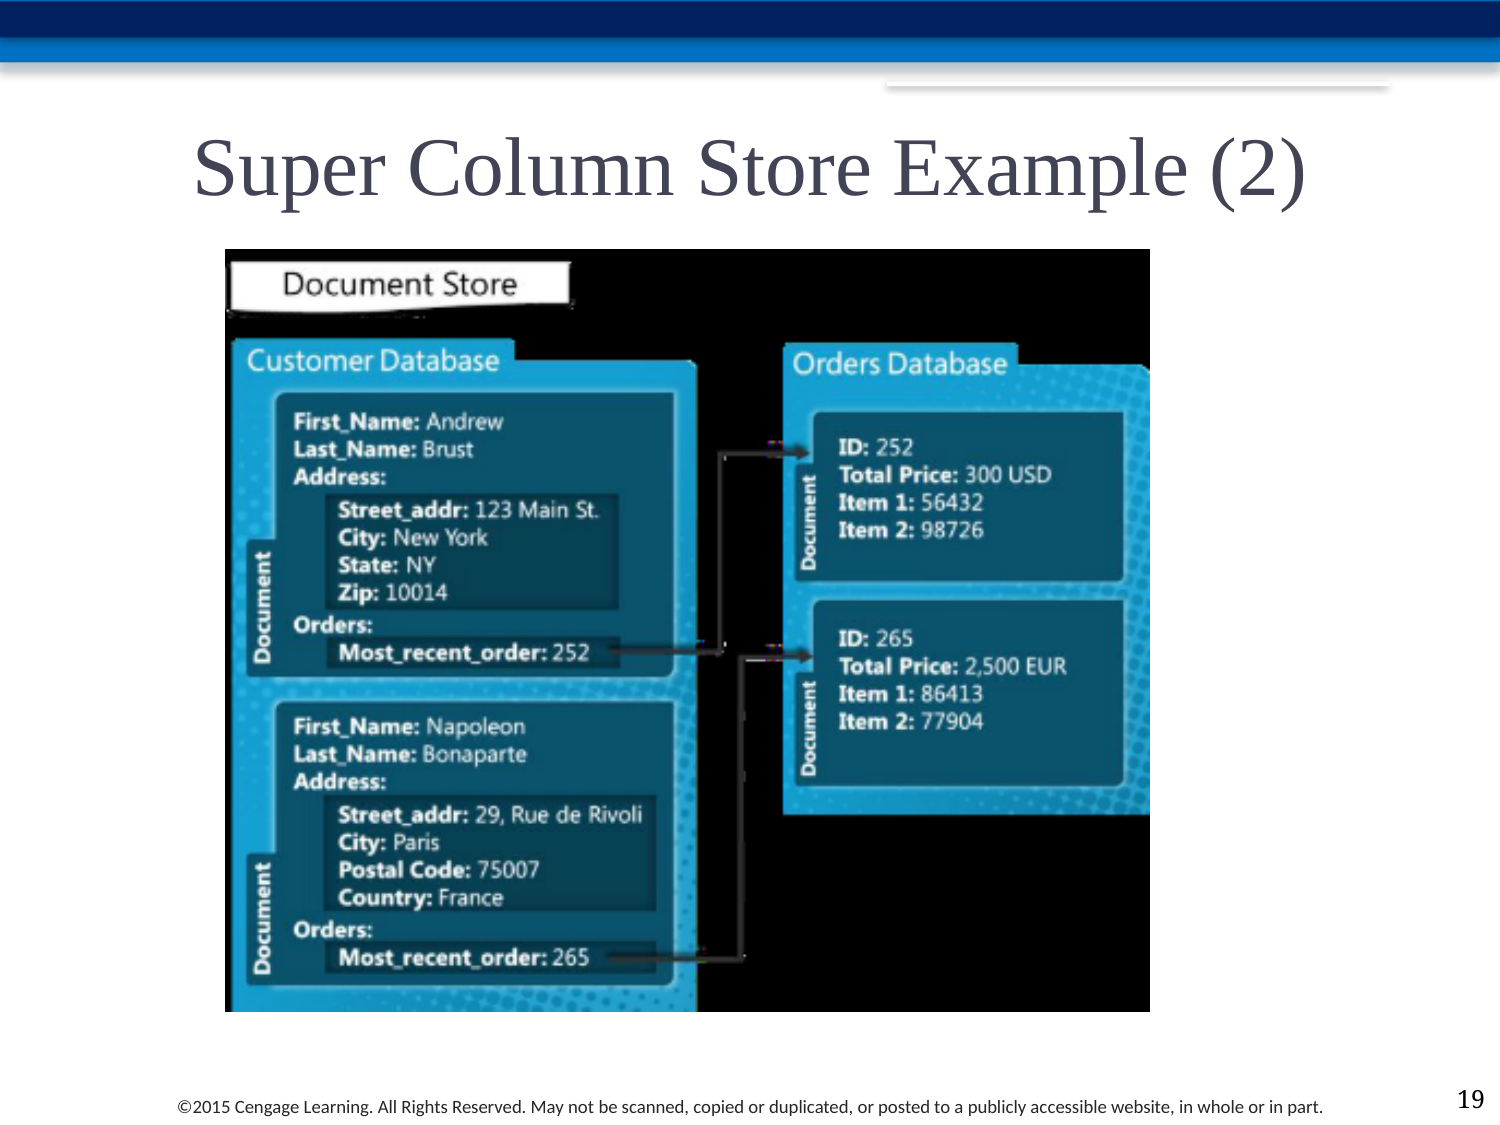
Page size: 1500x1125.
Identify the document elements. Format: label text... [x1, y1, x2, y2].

title Super Column Store Example (2) [75, 75, 1425, 250]
slide_number 18 [1425, 1074, 1500, 1125]
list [224, 249, 1151, 1012]
